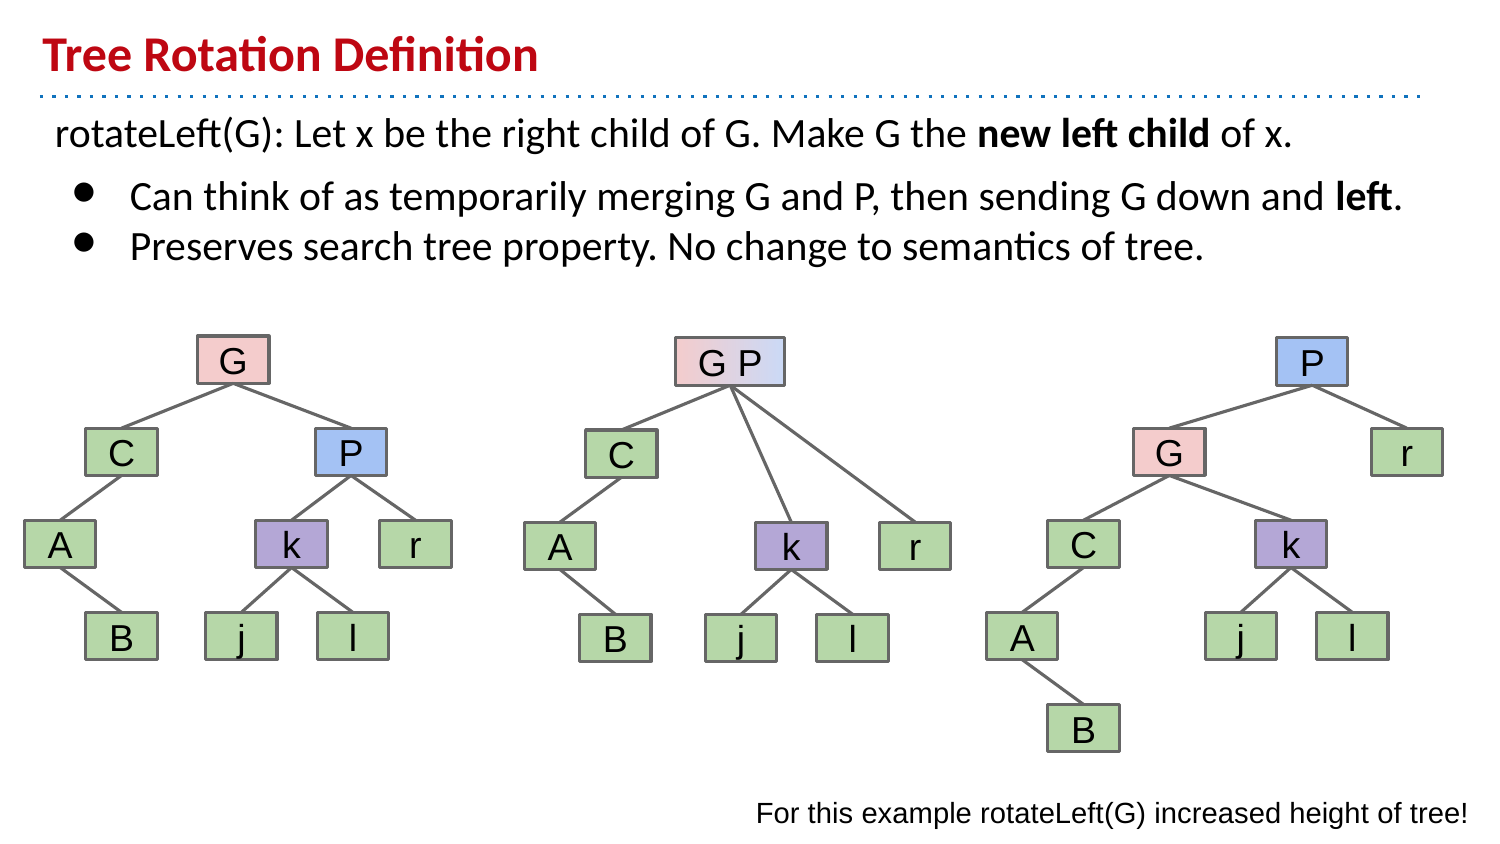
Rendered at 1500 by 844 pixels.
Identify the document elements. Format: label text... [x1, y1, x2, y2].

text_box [986, 337, 1443, 753]
text_box G [197, 335, 269, 381]
text_box j [205, 612, 278, 660]
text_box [291, 567, 354, 613]
text_box A [24, 520, 96, 568]
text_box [241, 567, 289, 613]
text_box For this example rotateLeft(G) increased height of tree! [740, 779, 1498, 844]
text_box P [315, 428, 387, 473]
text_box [121, 383, 230, 429]
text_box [233, 383, 352, 429]
text_box l [317, 612, 389, 660]
text_box C [85, 428, 158, 476]
title Tree Rotation Definition [27, 15, 1378, 97]
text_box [291, 475, 348, 521]
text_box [350, 475, 416, 521]
text_box B [85, 612, 158, 660]
text_box k [255, 520, 328, 565]
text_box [59, 567, 122, 613]
text_box r [379, 520, 452, 568]
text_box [523, 337, 952, 662]
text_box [59, 475, 122, 521]
list rotateLeft(G): Let x be the right child of G. Make G the new left child of x. Can think of as temporarily merging G and P, then sending G down and left. Preserves search tree property. No change to semantics of tree. [39, 91, 1500, 306]
